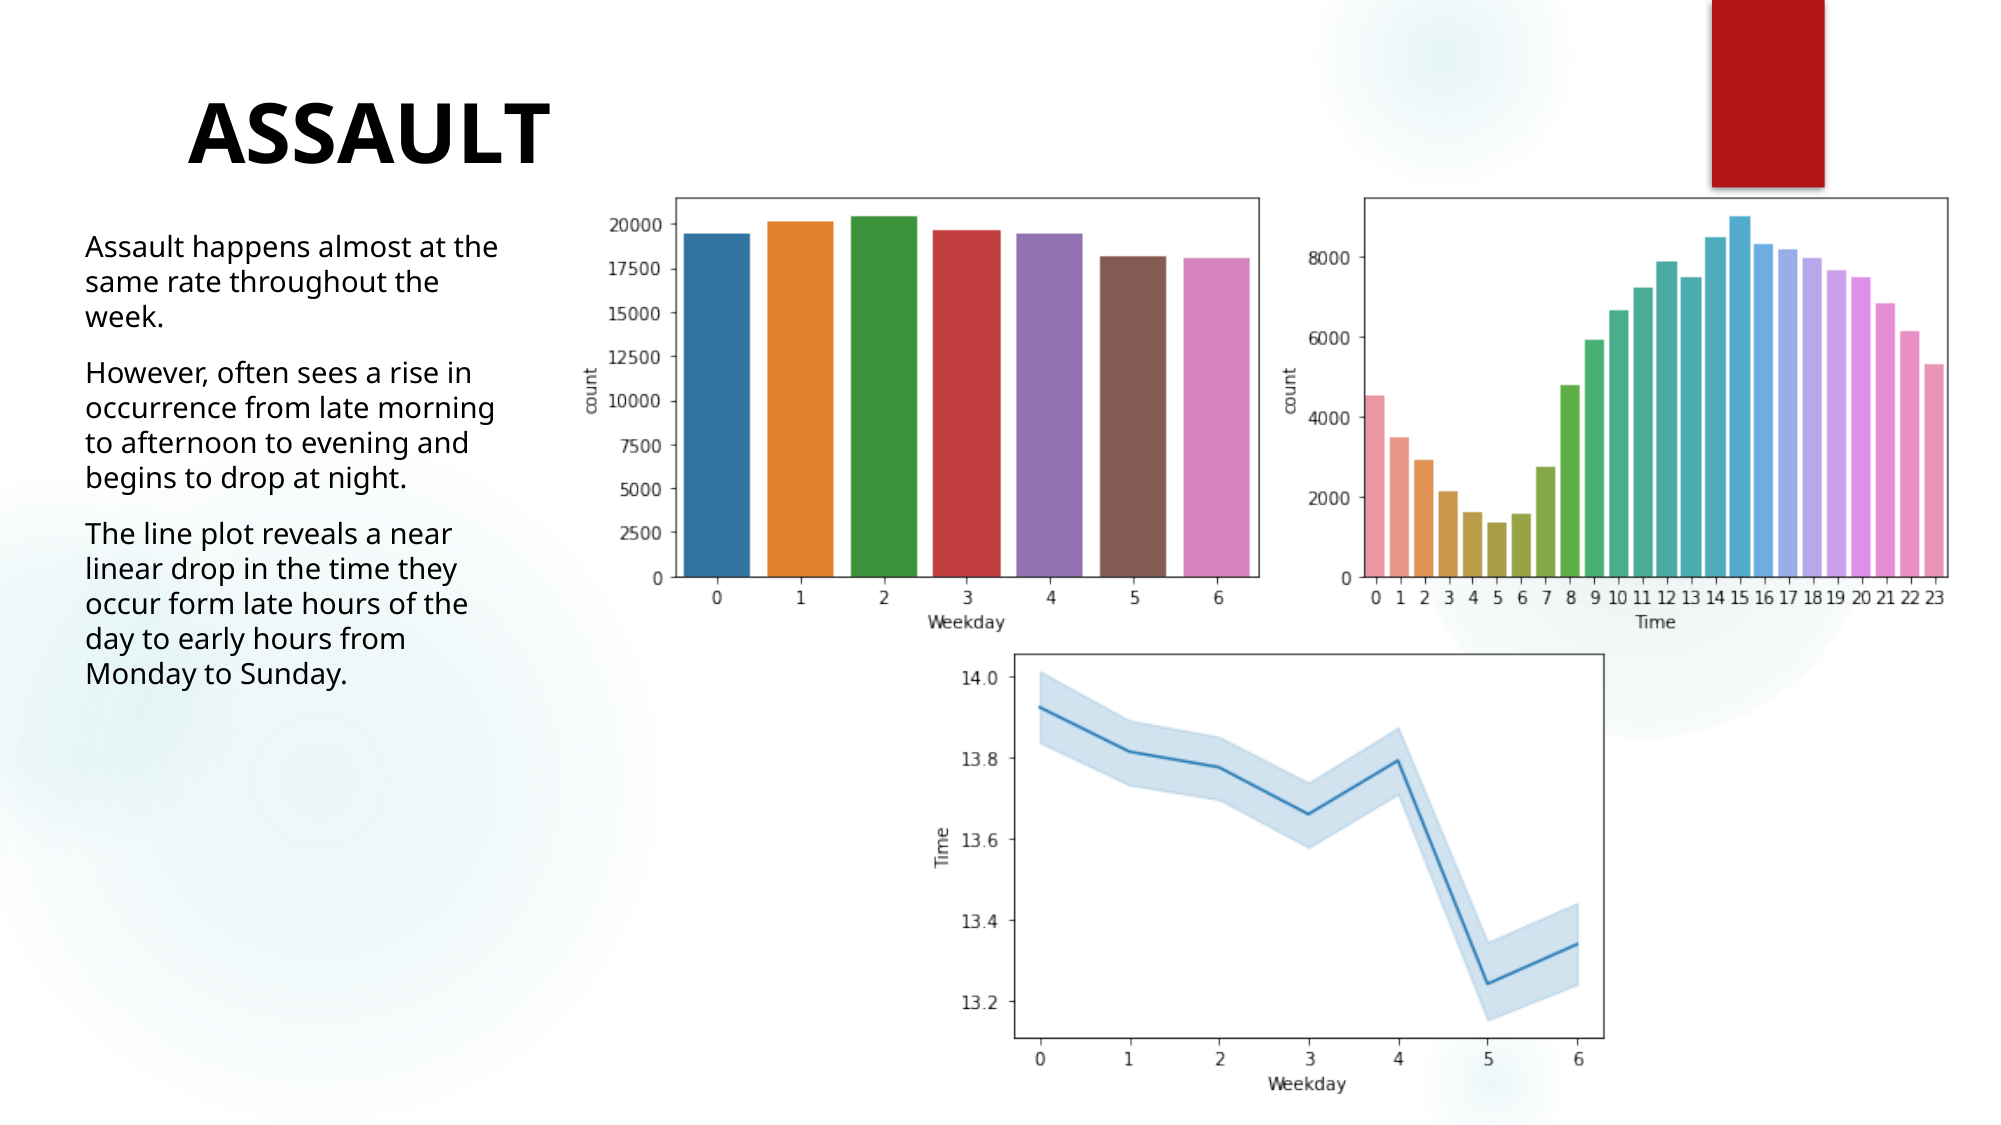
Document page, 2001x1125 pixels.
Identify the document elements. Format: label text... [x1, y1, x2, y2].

list Assault happens almost at the same rate throughout the week. However, often sees a rise in occurrence from late morning to afternoon to evening and begins to drop at night. The line plot reveals a near linear drop in the time they occur form late hours of the day to early hours from Monday to Sunday. [70, 220, 518, 1013]
picture [0, 0, 1958, 1125]
title ASSAULT [173, 30, 1009, 188]
